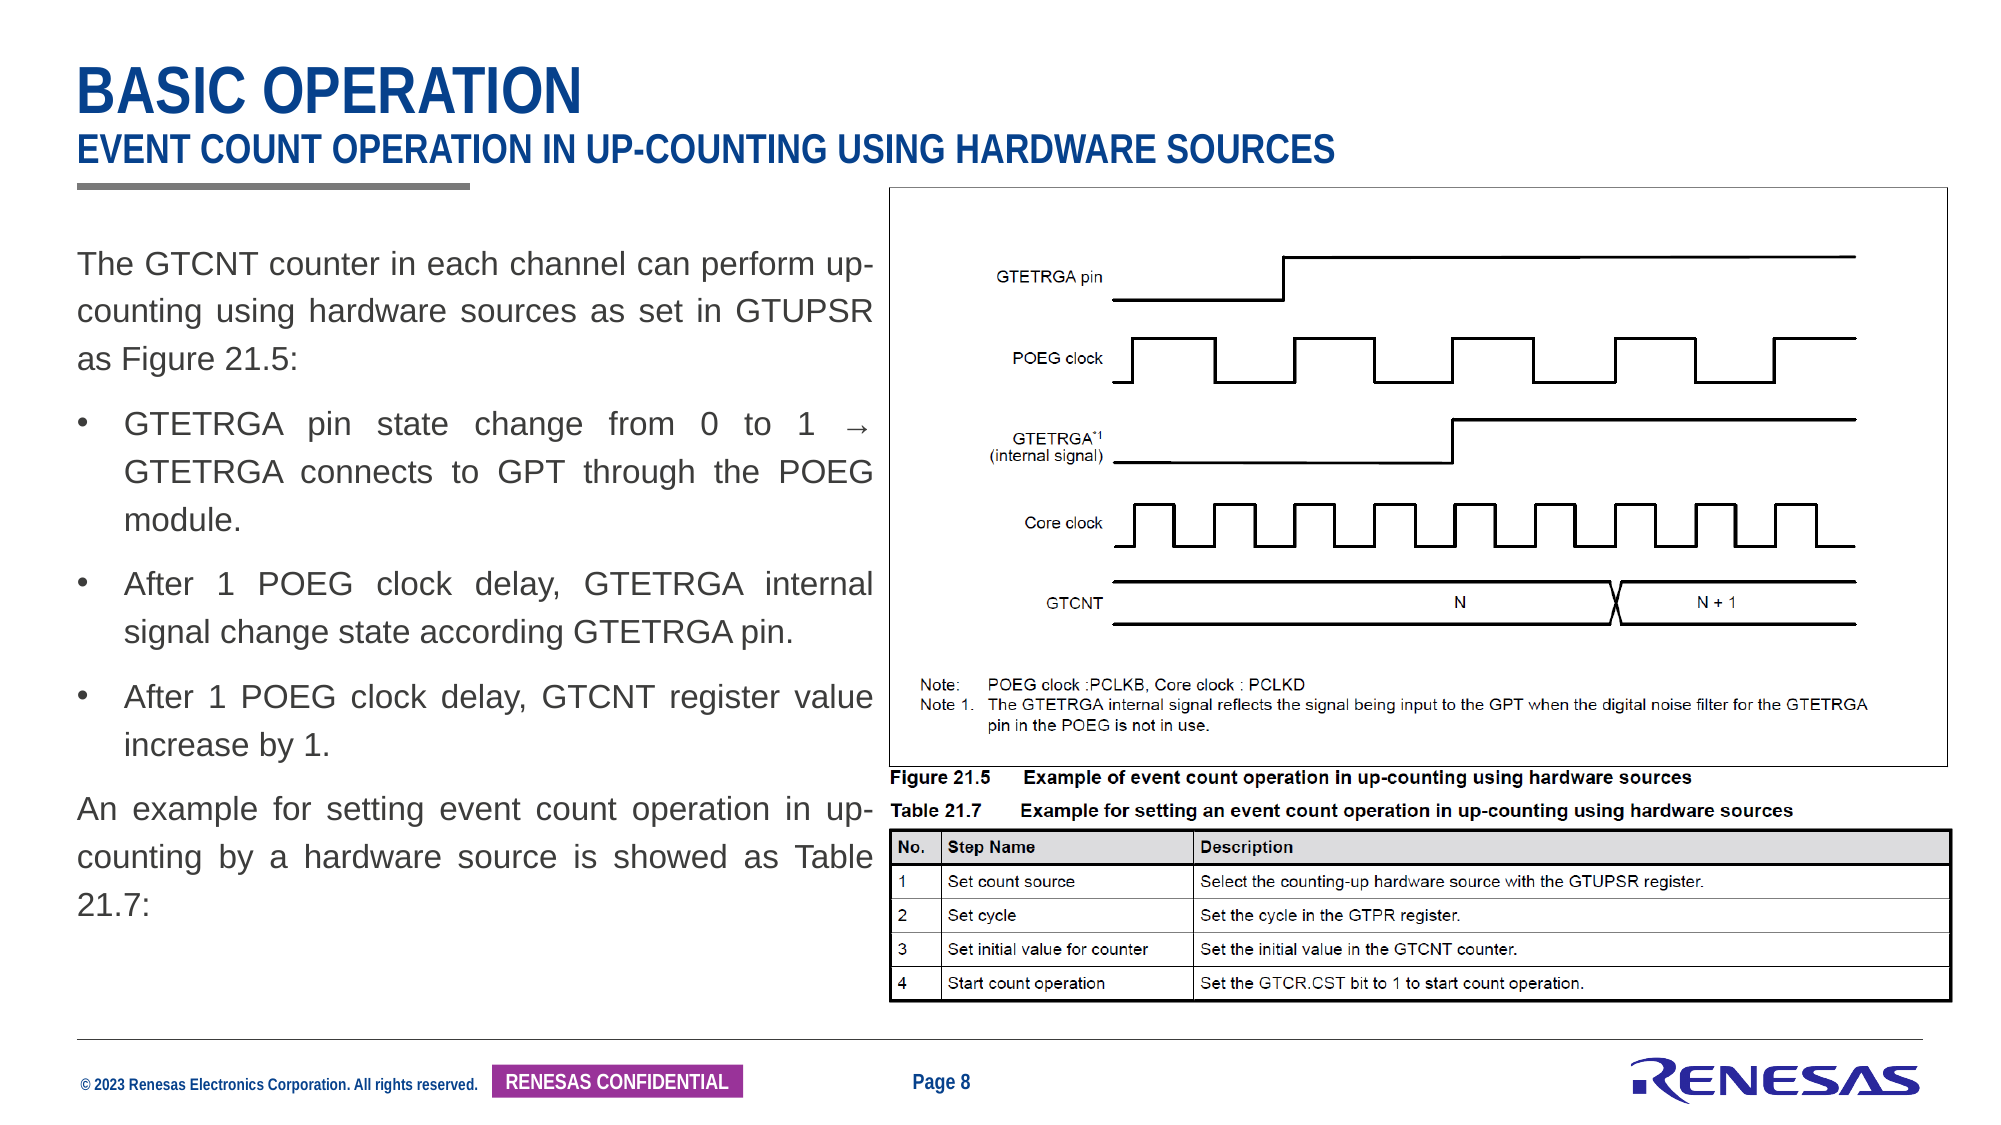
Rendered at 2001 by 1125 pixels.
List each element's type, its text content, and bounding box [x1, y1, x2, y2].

picture [1628, 1055, 1923, 1106]
picture [887, 799, 1956, 1007]
title Basic operation Event count operation in up-counting using hardware sources [76, 54, 1922, 173]
list The GTCNT counter in each channel can perform up-counting using hardware sources as set in GTUPSR as Figure 21.5: GTETRGA pin state change from 0 to 1 → GTETRGA connects to GPT through the POEG module. After 1 POEG clock delay, GTETRGA internal signal change state according GTETRGA pin. After 1 POEG clock delay, GTCNT register value increase by 1. An example for setting event count operation in up-counting by a hardware source is showed as Table 21.7: [76, 233, 875, 927]
picture [887, 183, 1951, 789]
